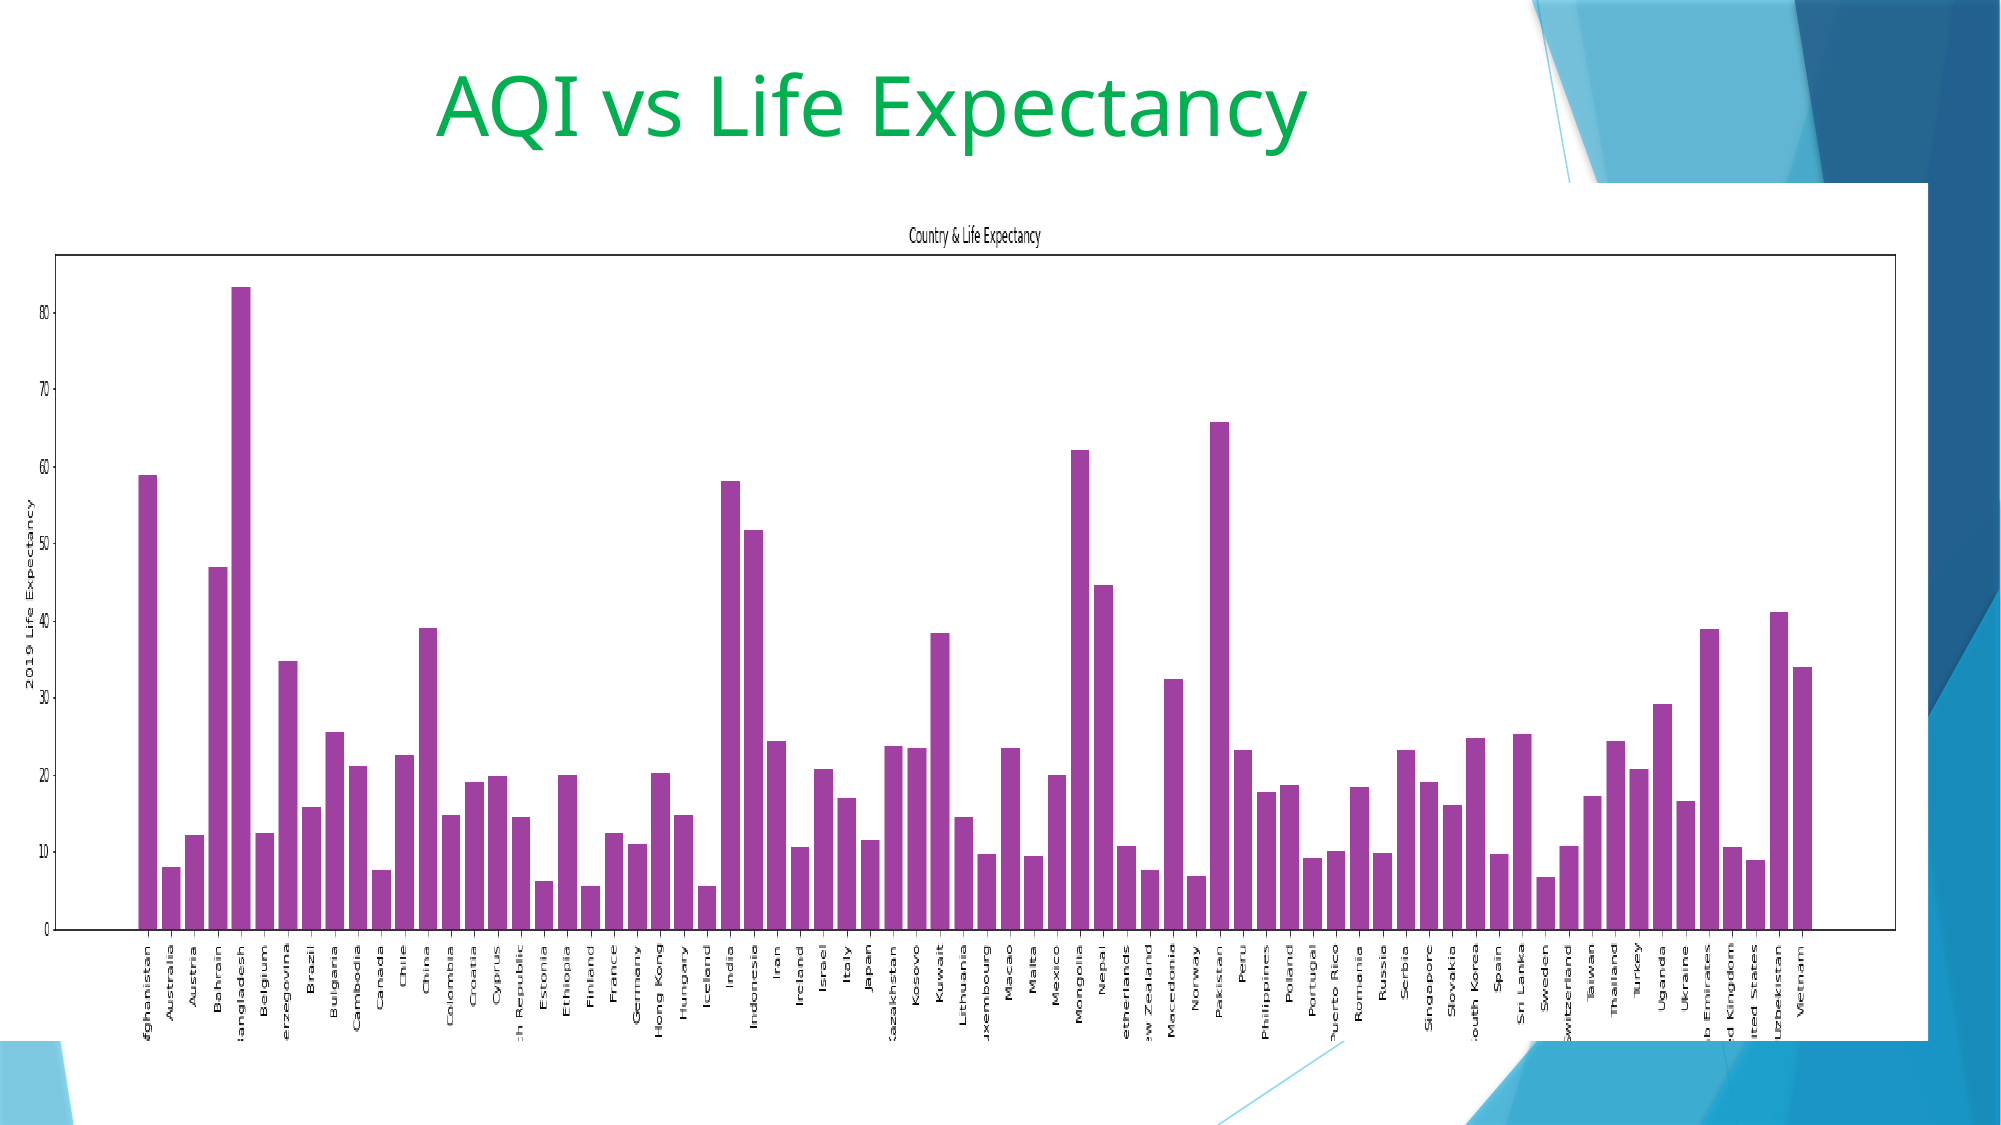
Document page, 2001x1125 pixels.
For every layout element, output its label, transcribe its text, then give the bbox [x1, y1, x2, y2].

picture [0, 183, 1929, 1042]
list AQI vs Life Expectancy [212, 45, 1532, 180]
